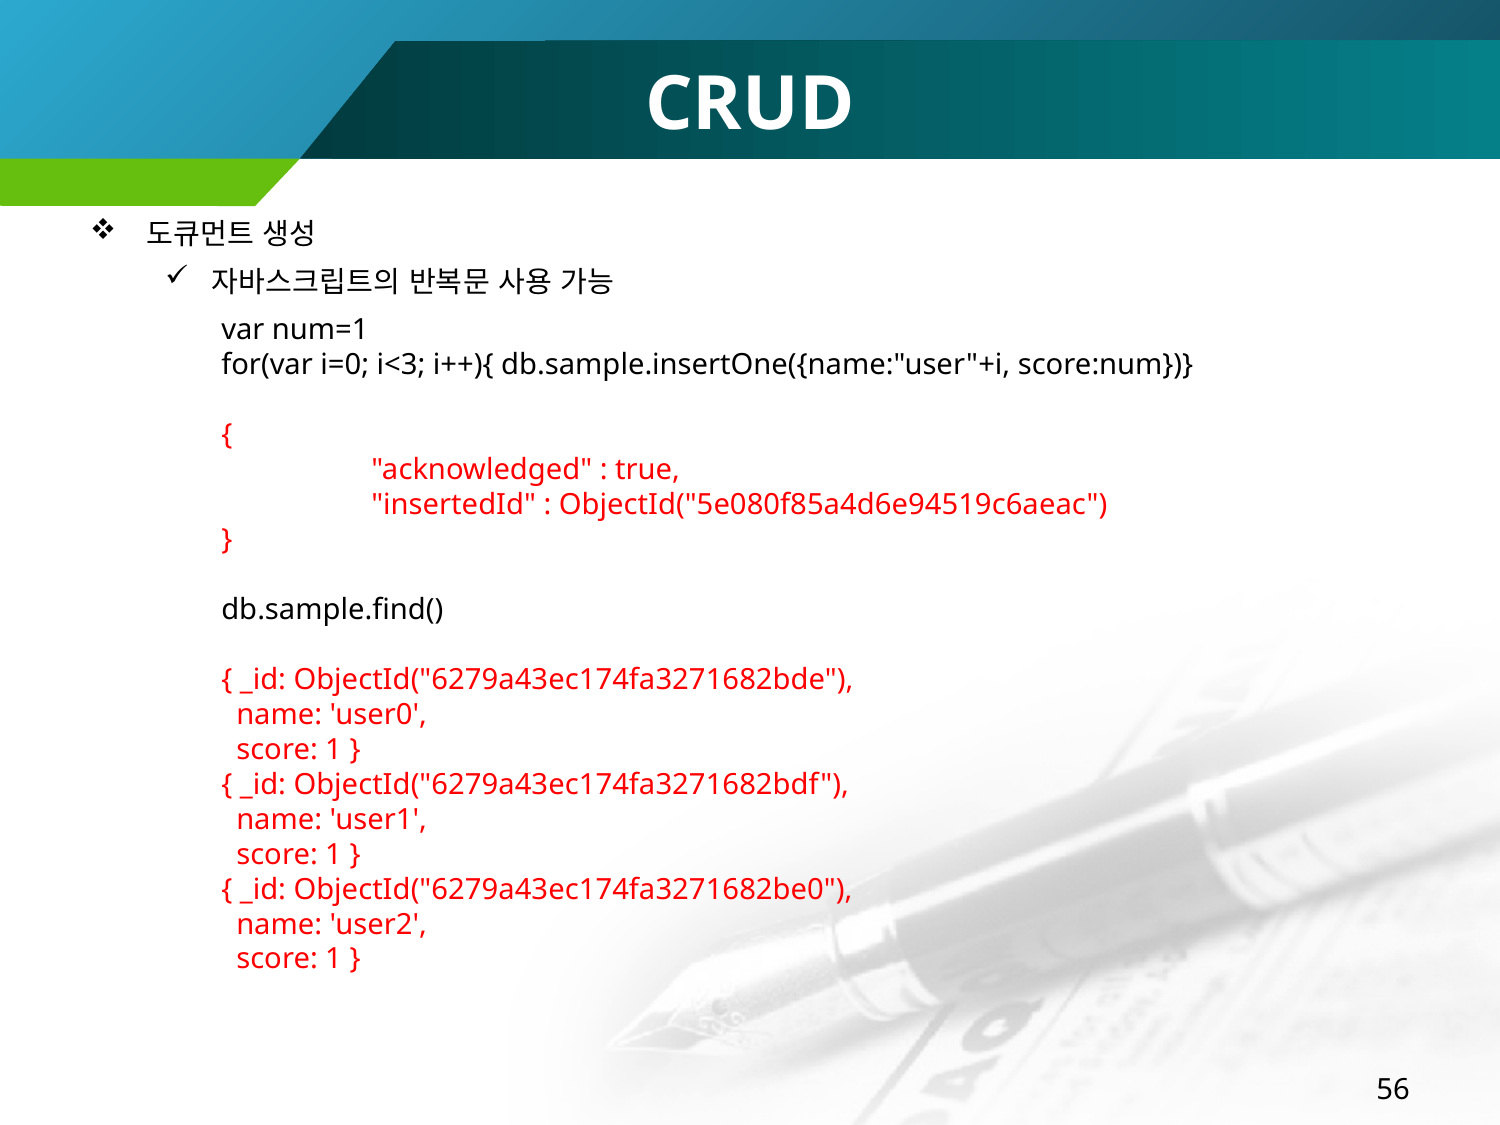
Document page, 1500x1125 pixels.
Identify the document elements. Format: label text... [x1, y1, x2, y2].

picture [490, 448, 1500, 1125]
slide_number 56 [1074, 1062, 1426, 1103]
title CRUD [0, 36, 1500, 163]
list 도큐먼트 생성 자바스크립트의 반복문 사용 가능 var num=1 for(var i=0; i<3; i++){ db.sample.insertOne({name:"user"+i, score:num})} { "acknowledged" : true, "insertedId" : ObjectId("5e080f85a4d6e94519c6aeac") } db.sample.find() { _id: ObjectId("6279a43ec174fa3271682bde"), name: 'user0', score: 1 } { _id: ObjectId("6279a43ec174fa3271682bdf"), name: 'user1', score: 1 } { _id: ObjectId("6279a43ec174fa3271682be0"), name: 'user2', score: 1 } [74, 207, 1426, 1021]
